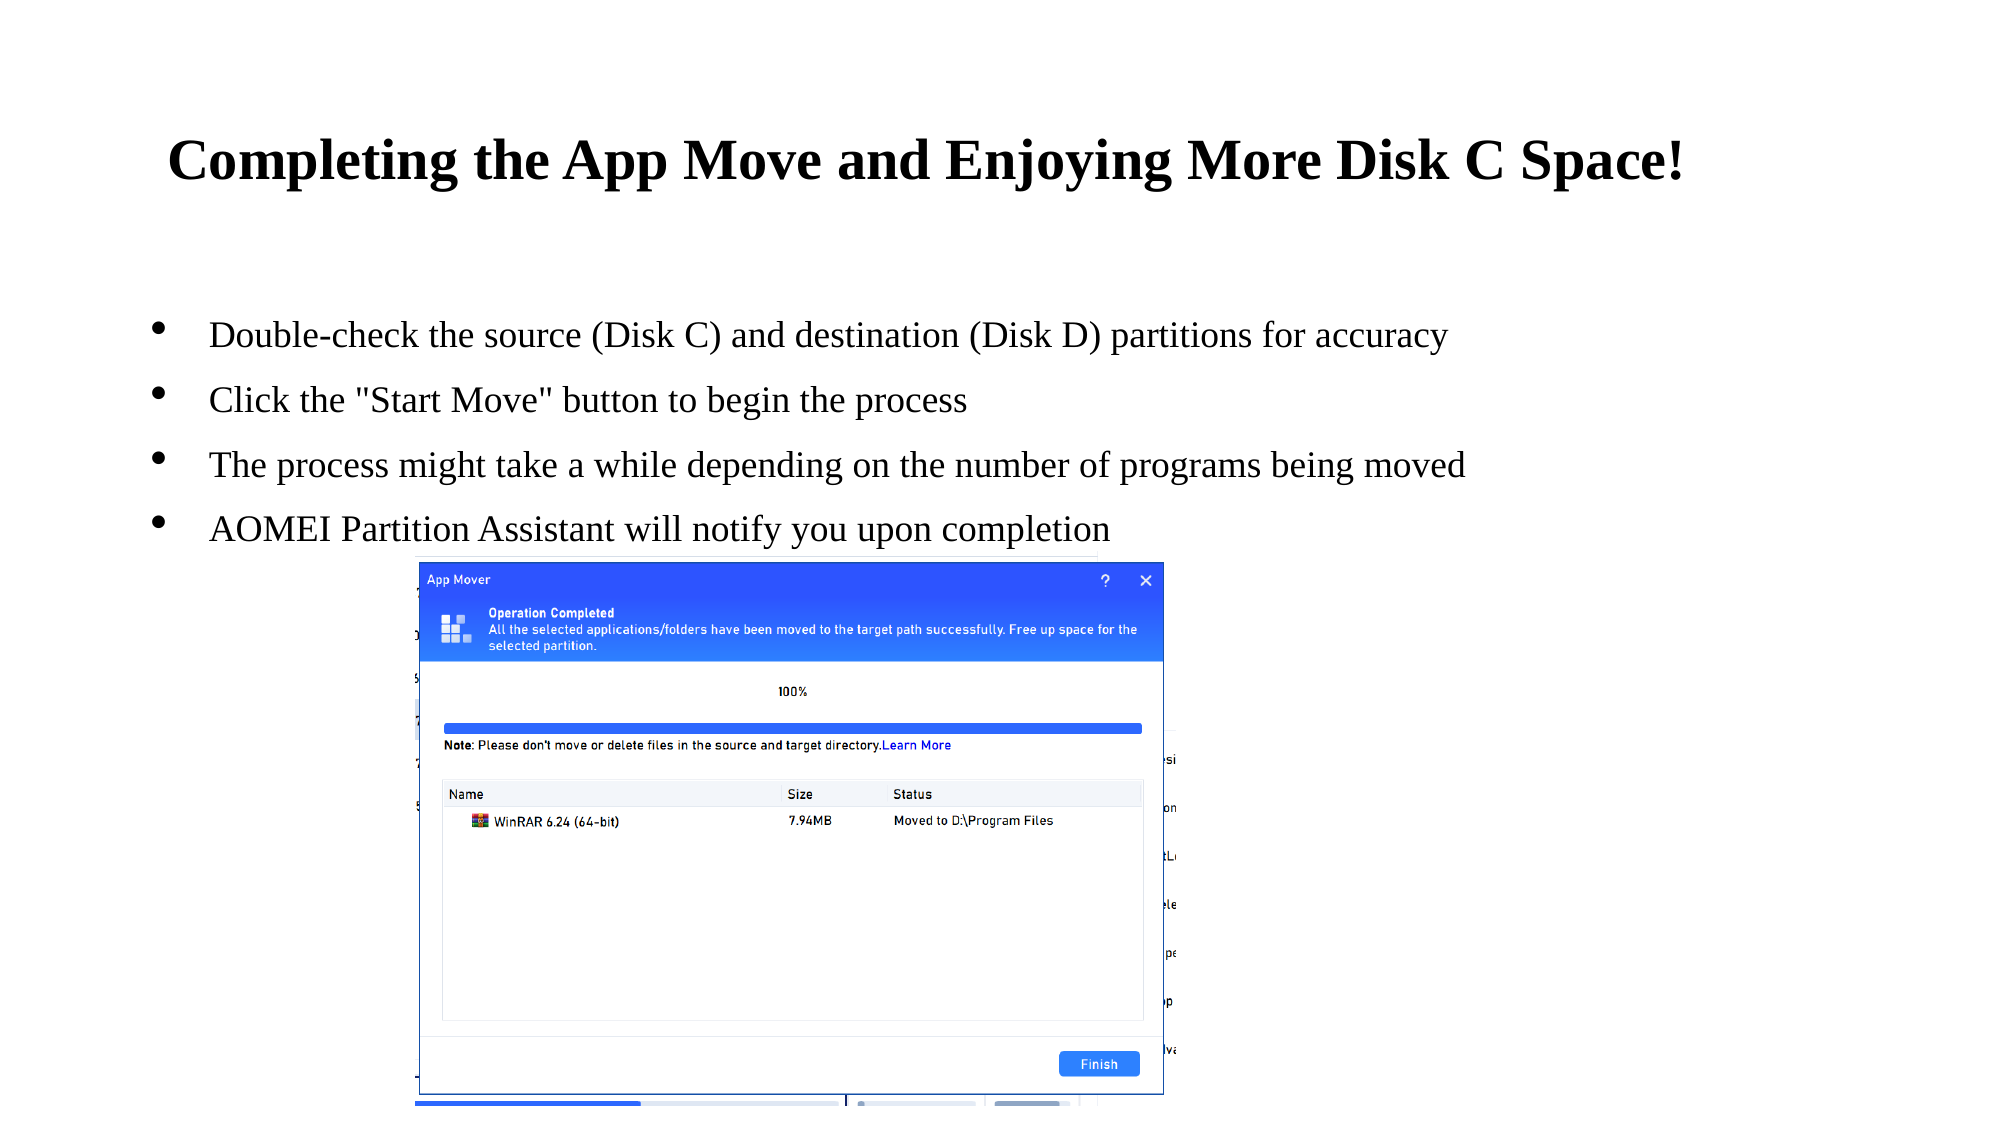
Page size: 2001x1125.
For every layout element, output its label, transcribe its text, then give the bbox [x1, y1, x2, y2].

picture [415, 551, 1176, 1106]
title Completing the App Move and Enjoying More Disk C Space! [137, 51, 1863, 269]
list Double-check the source (Disk C) and destination (Disk D) partitions for accuracy Click the "Start Move" button to begin the process The process might take a while depending on the number of programs being moved AOMEI Partition Assistant will notify you upon completion [137, 299, 1863, 1014]
